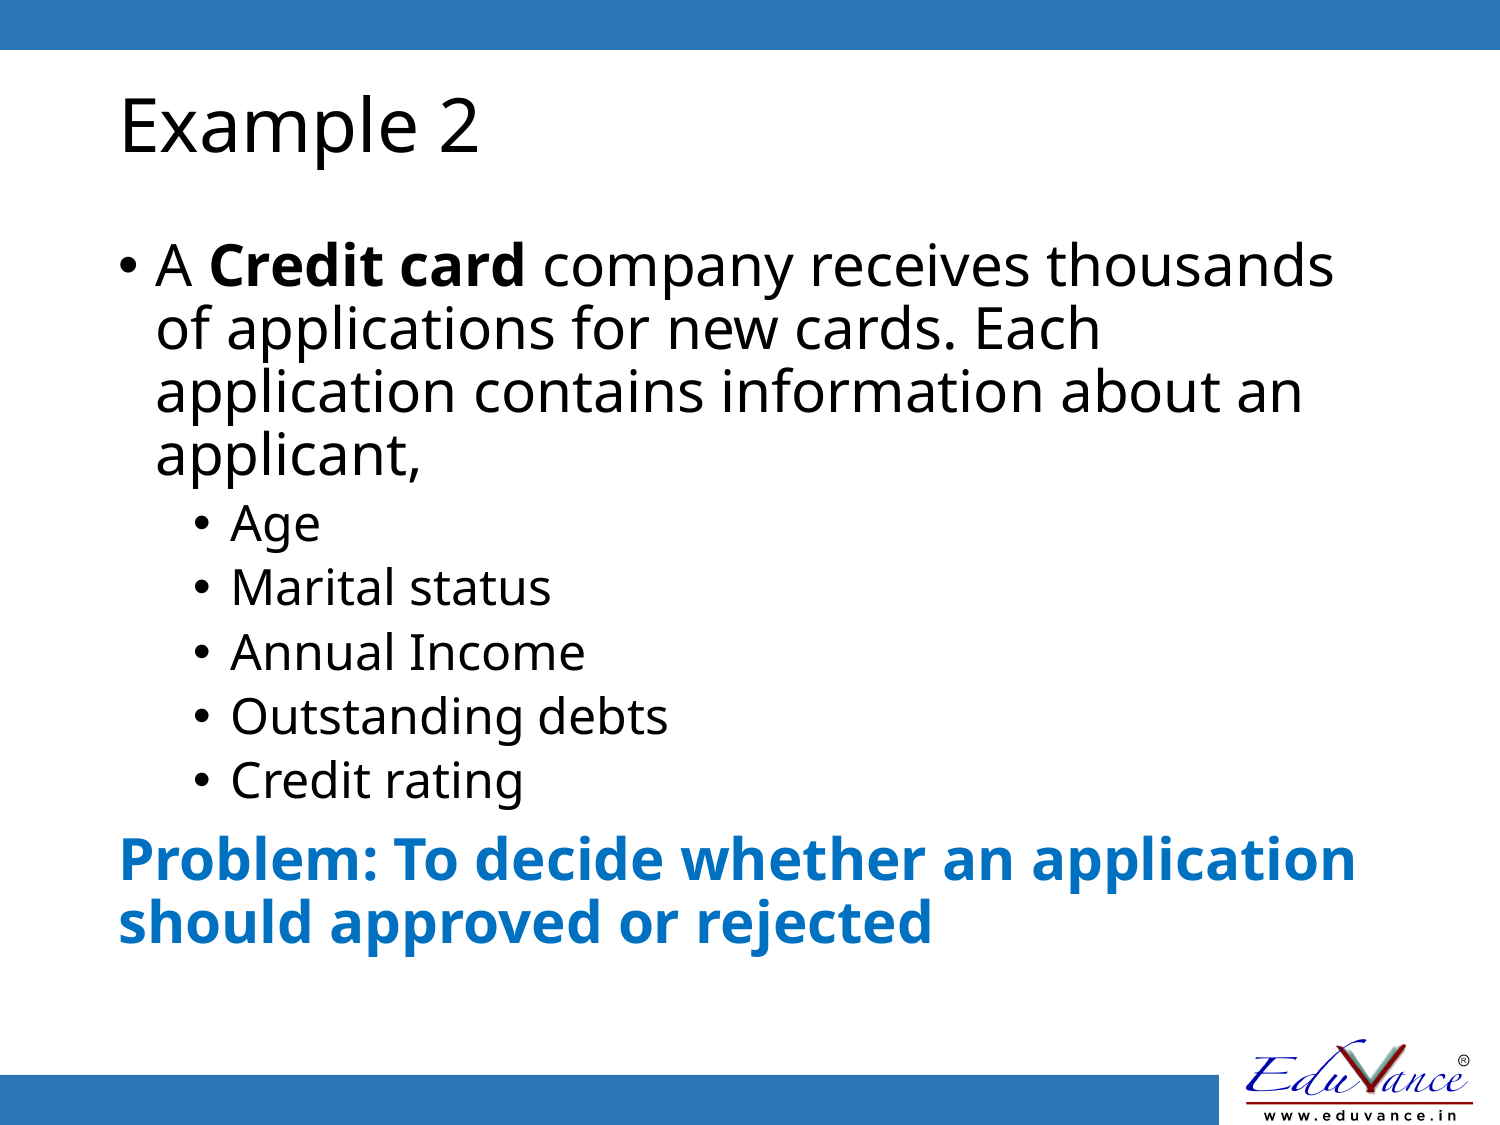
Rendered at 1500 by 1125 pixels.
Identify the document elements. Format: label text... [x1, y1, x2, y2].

title Example 2 [103, 59, 1397, 197]
list A Credit card company receives thousands of applications for new cards. Each application contains information about an applicant, Age Marital status Annual Income Outstanding debts Credit rating Problem: To decide whether an application should approved or rejected [103, 229, 1397, 1043]
picture [1219, 1033, 1500, 1125]
